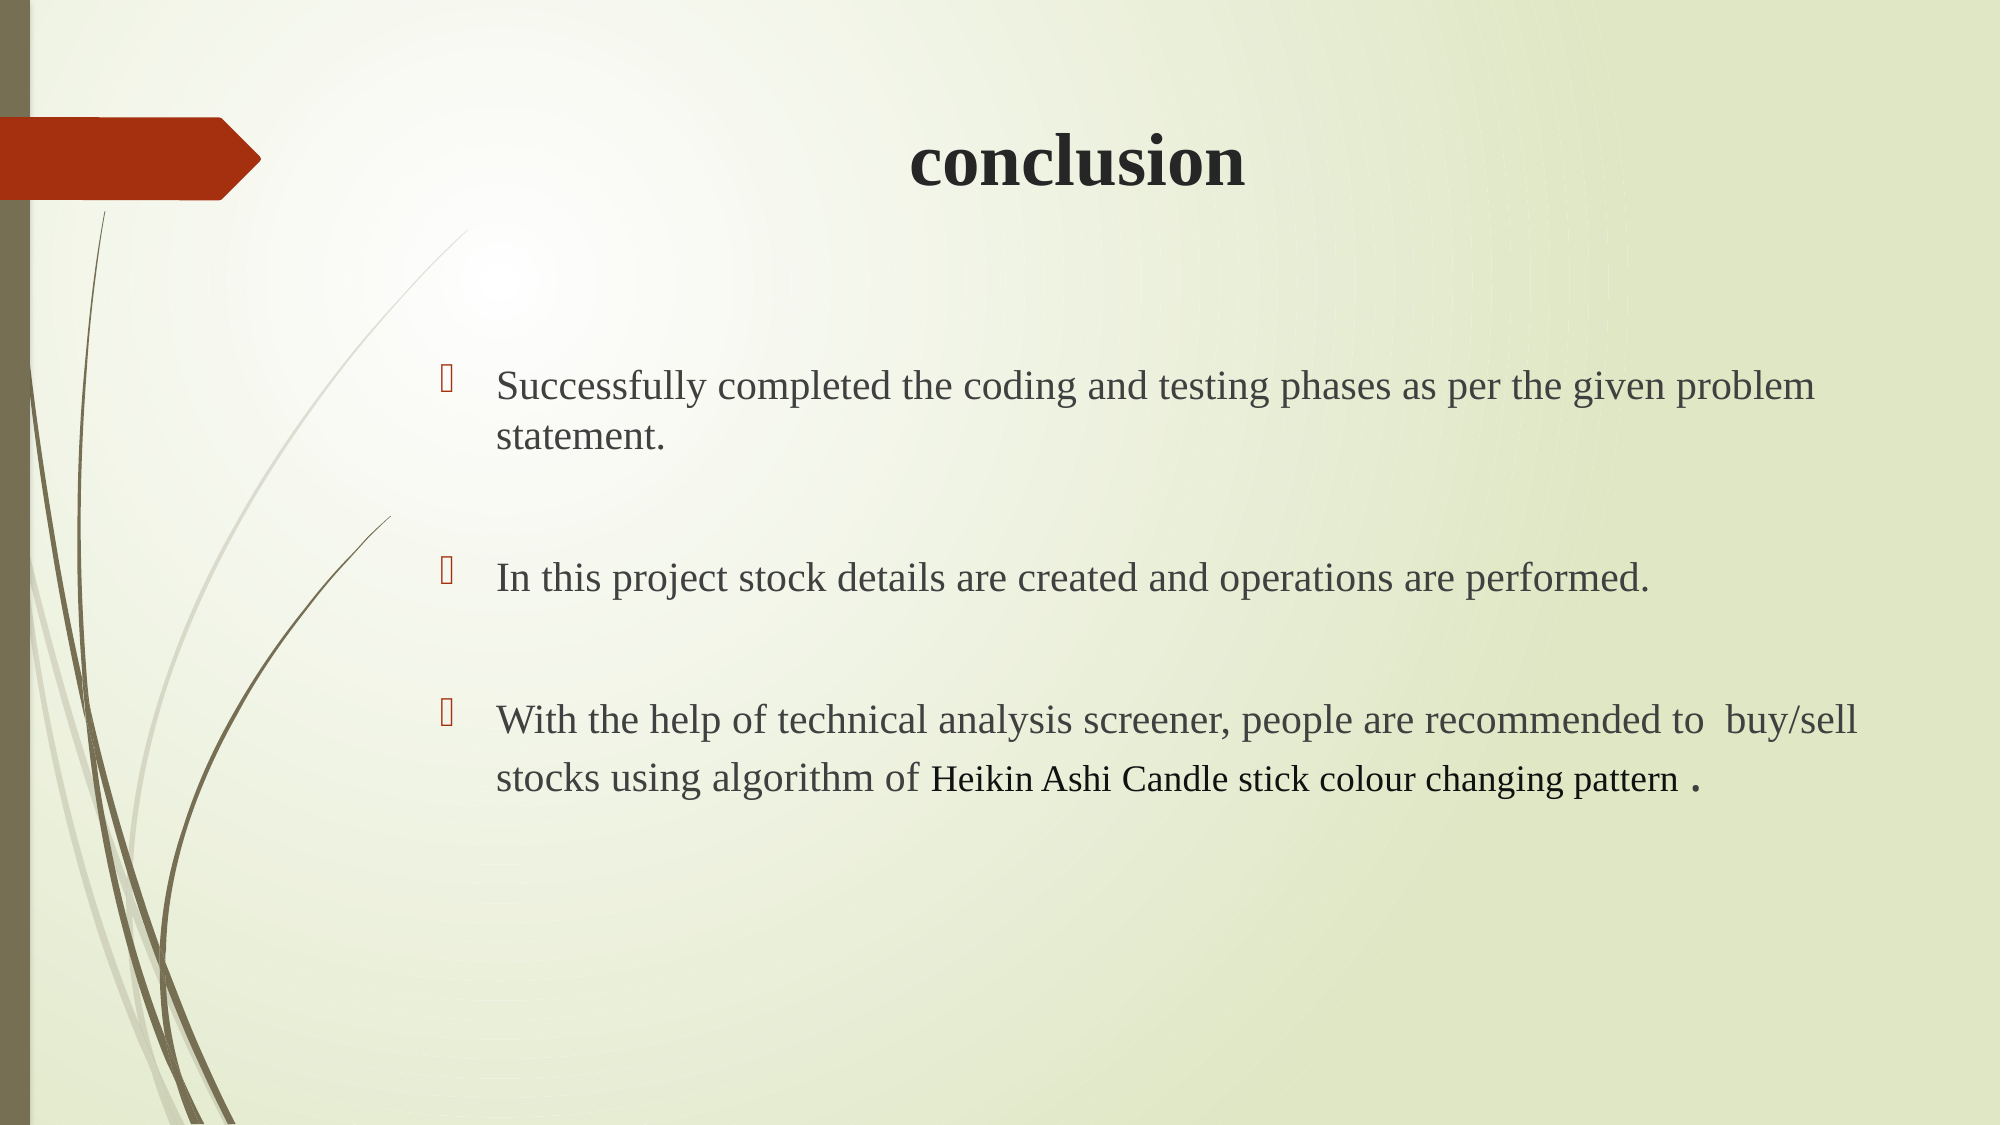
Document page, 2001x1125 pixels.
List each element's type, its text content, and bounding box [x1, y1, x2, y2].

list Successfully completed the coding and testing phases as per the given problem statement. In this project stock details are created and operations are performed. With the help of technical analysis screener, people are recommended to buy/sell stocks using algorithm of Heikin Ashi Candle stick colour changing pattern . [424, 350, 1888, 970]
title conclusion [425, 102, 1888, 313]
